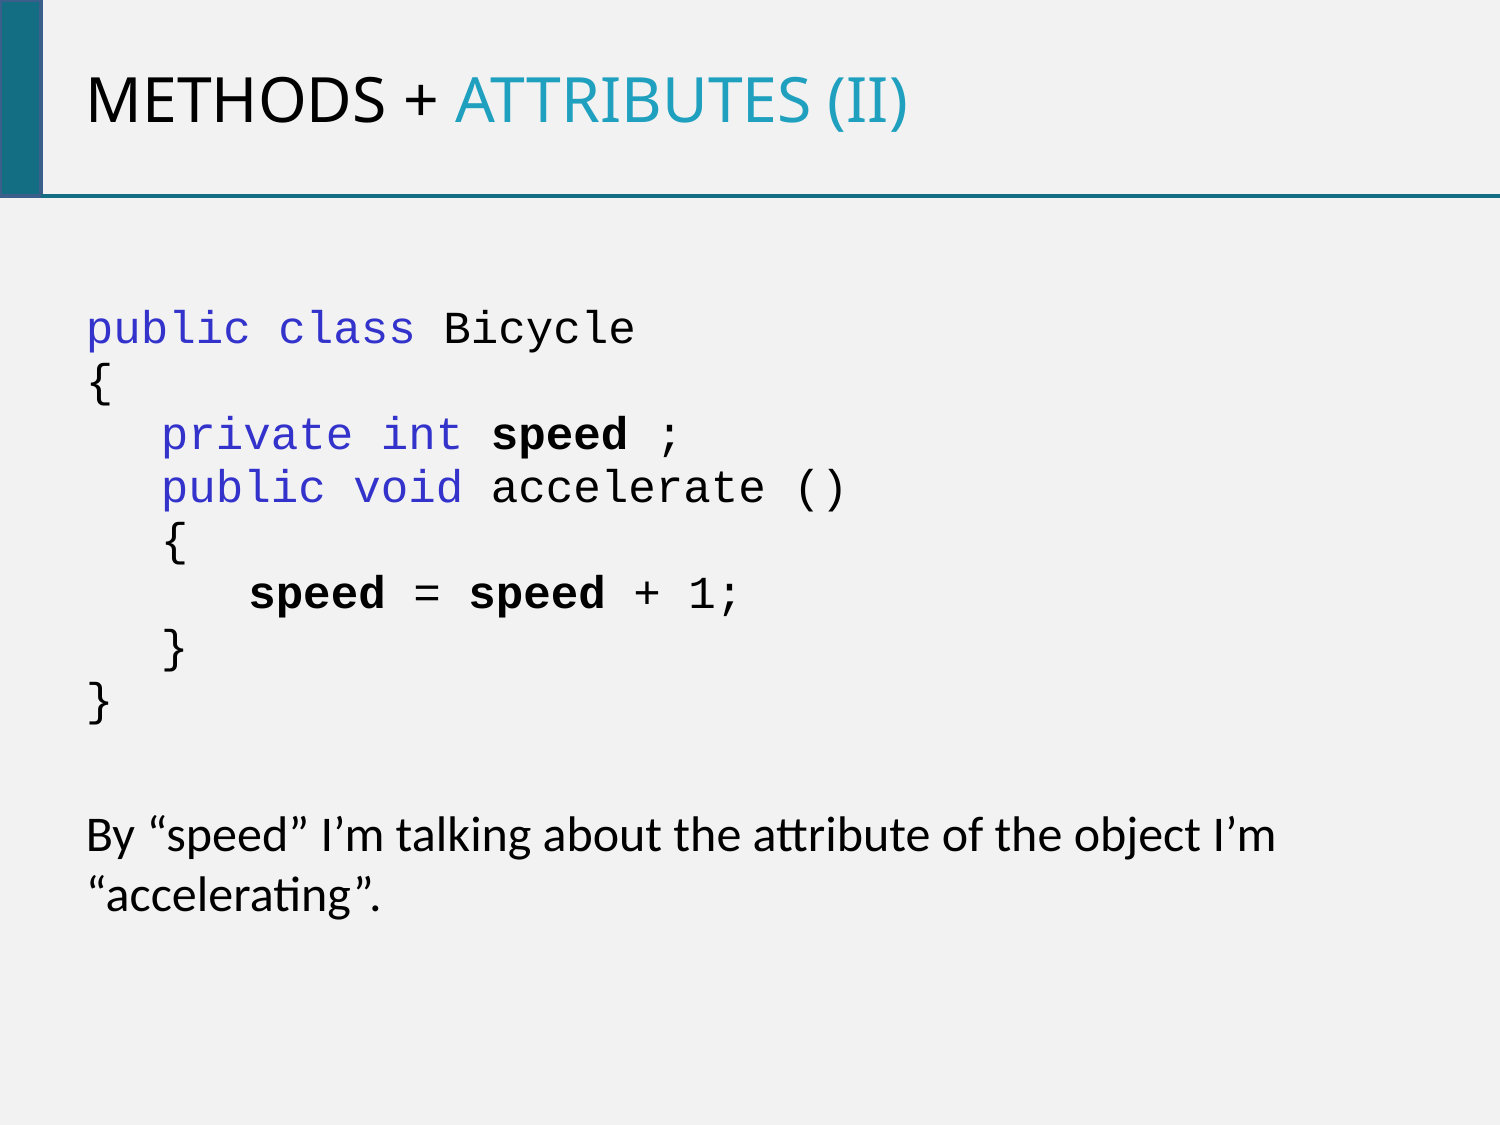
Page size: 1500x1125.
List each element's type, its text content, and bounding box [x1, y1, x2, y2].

list public class Bicycle { private int speed ; public void accelerate () { speed = speed + 1; } } By “speed” I’m talking about the attribute of the object I’m “accelerating”. [70, 231, 1430, 1088]
text_box Methods + attributes (ii) [70, 0, 1294, 194]
text_box [0, 0, 43, 198]
